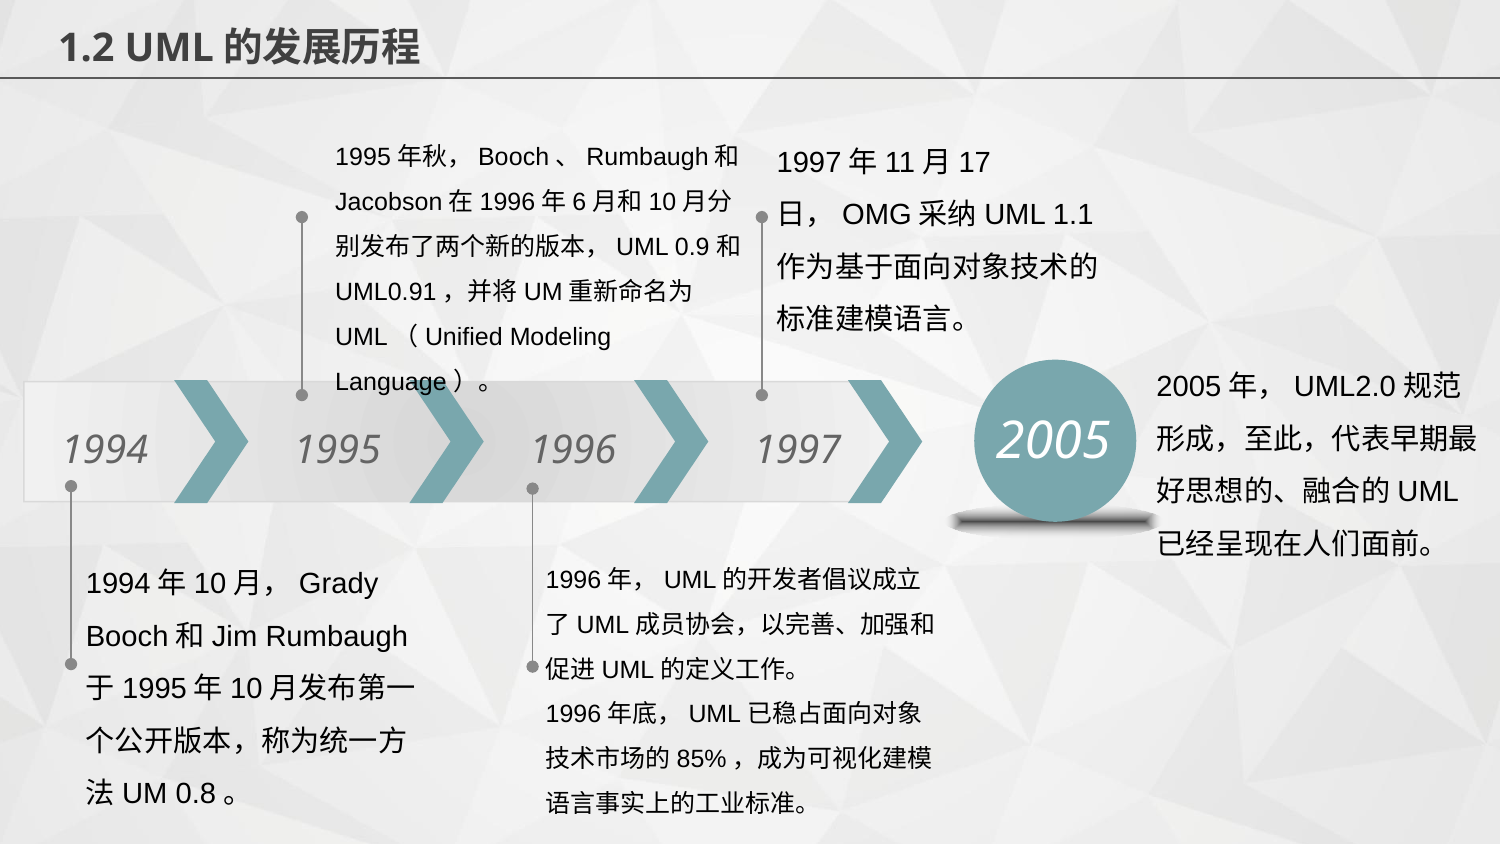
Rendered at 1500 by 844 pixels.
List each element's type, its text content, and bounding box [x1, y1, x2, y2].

picture [0, 79, 1500, 844]
text_box [174, 380, 249, 484]
text_box [645, 403, 709, 486]
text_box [943, 359, 1164, 540]
text_box 1997 [740, 416, 880, 478]
text_box [859, 403, 923, 486]
text_box 1996 [515, 416, 655, 478]
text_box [70, 485, 441, 814]
text_box 1995 [280, 416, 398, 478]
text_box [209, 381, 450, 484]
picture [0, 0, 1500, 77]
text_box 1994 [47, 416, 174, 478]
text_box [422, 403, 484, 498]
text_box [301, 118, 759, 396]
text_box [680, 403, 871, 486]
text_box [761, 118, 1115, 396]
text_box [23, 381, 214, 502]
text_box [530, 488, 952, 824]
text_box [446, 403, 674, 502]
text_box 2005年，UML2.0规范形成，至此，代表早期最好思想的、融合的UML已经呈现在人们面前。 [1141, 342, 1495, 568]
text_box [880, 430, 888, 453]
text_box 1.2 UML的发展历程 [43, 14, 436, 77]
